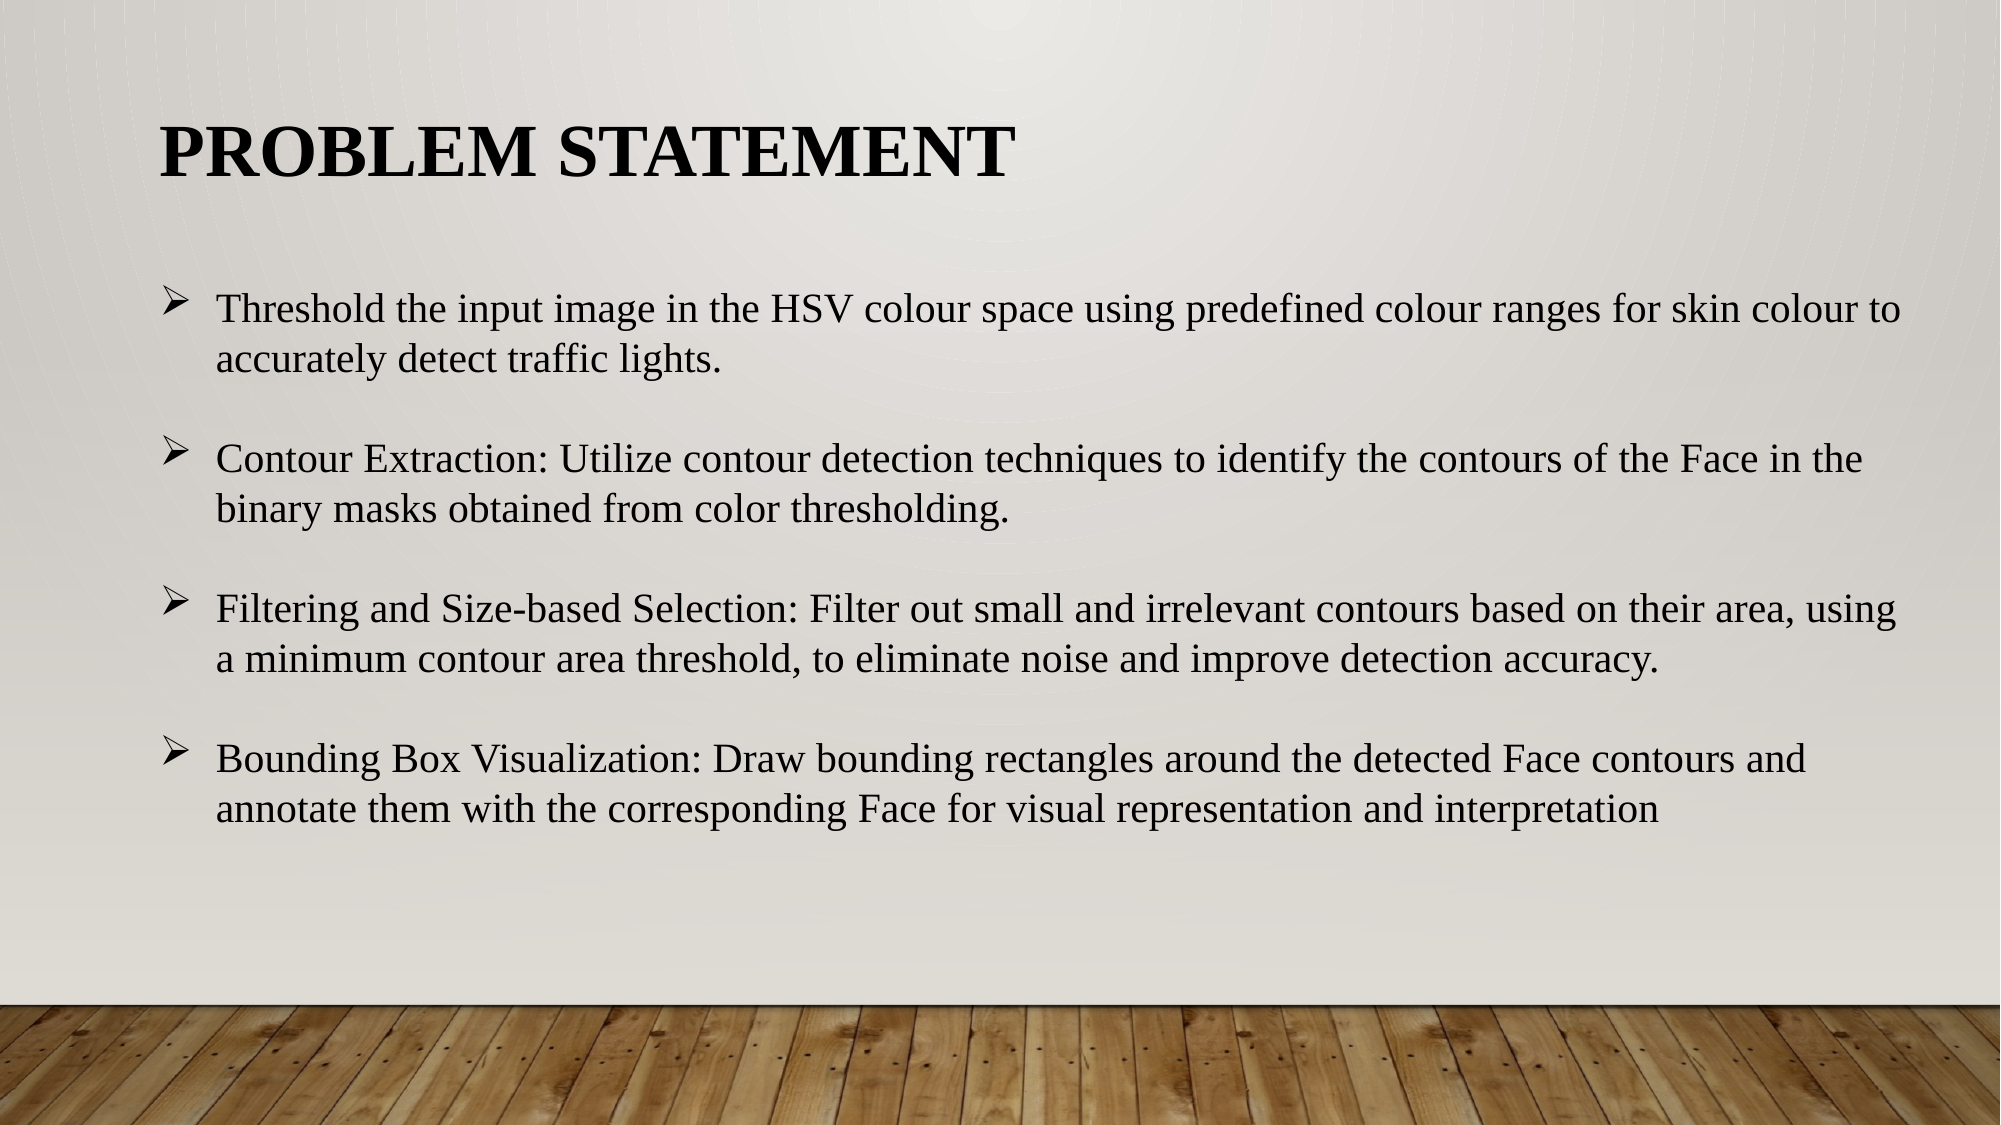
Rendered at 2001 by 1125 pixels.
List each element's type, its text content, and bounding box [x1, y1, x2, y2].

text_box PROBLEM STATEMENT [145, 93, 1088, 199]
picture [0, 1005, 2000, 1125]
text_box Threshold the input image in the HSV colour space using predefined colour ranges for skin colour to accurately detect traffic lights. Contour Extraction: Utilize contour detection techniques to identify the contours of the Face in the binary masks obtained from color thresholding. Filtering and Size-based Selection: Filter out small and irrelevant contours based on their area, using a minimum contour area threshold, to eliminate noise and improve detection accuracy. Bounding Box Visualization: Draw bounding rectangles around the detected Face contours and annotate them with the corresponding Face for visual representation and interpretation [69, 222, 1931, 838]
